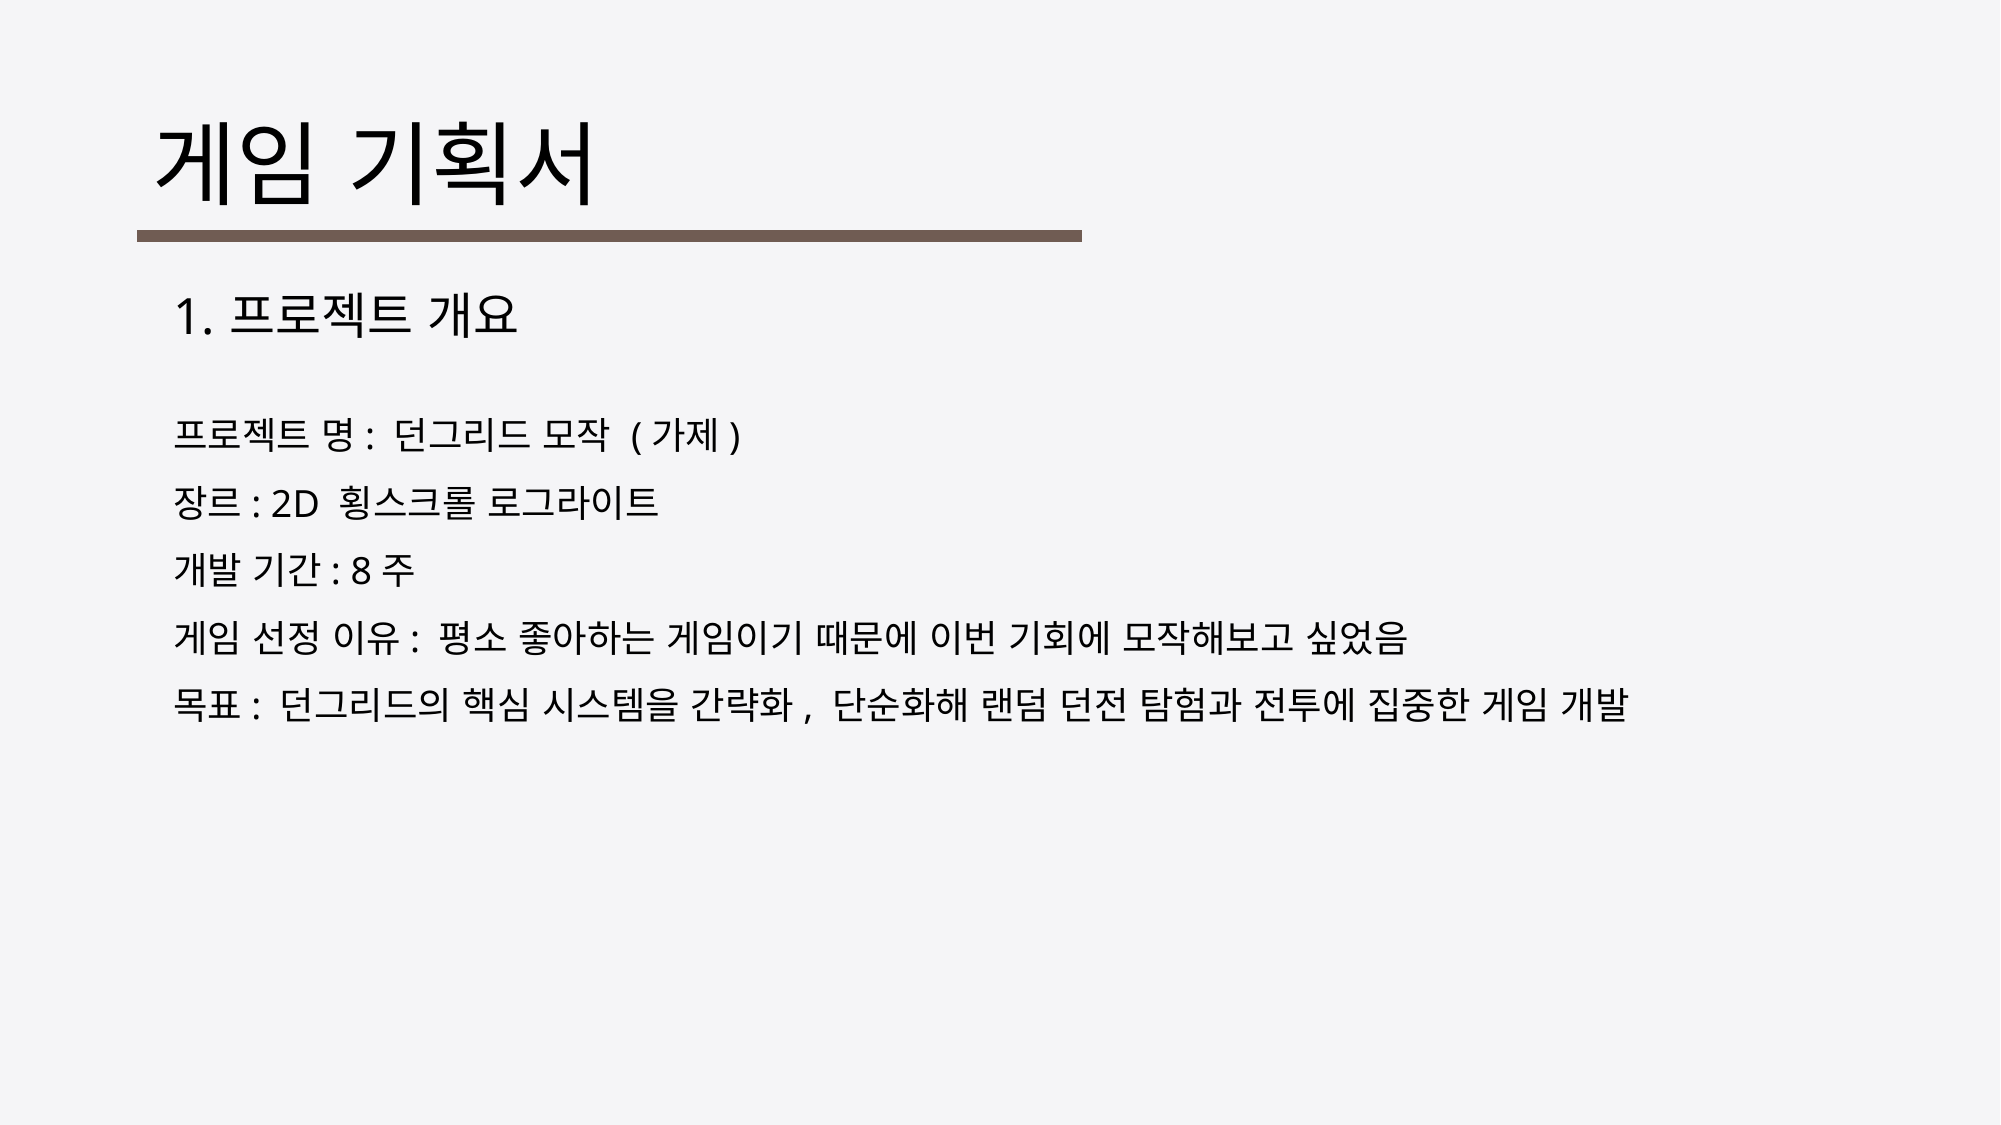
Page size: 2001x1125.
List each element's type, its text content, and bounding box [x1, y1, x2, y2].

text_box 프로젝트 개요 프로젝트 명: 던그리드 모작 (가제) 장르: 2D 횡스크롤 로그라이트 개발 기간: 8주 게임 선정 이유: 평소 좋아하는 게임이기 때문에 이번 기회에 모작해보고 싶었음 목표: 던그리드의 핵심 시스템을 간략화, 단순화해 랜덤 던전 탐험과 전투에 집중한 게임 개발 [158, 277, 1646, 780]
title 게임 기획서 [137, 59, 1863, 278]
